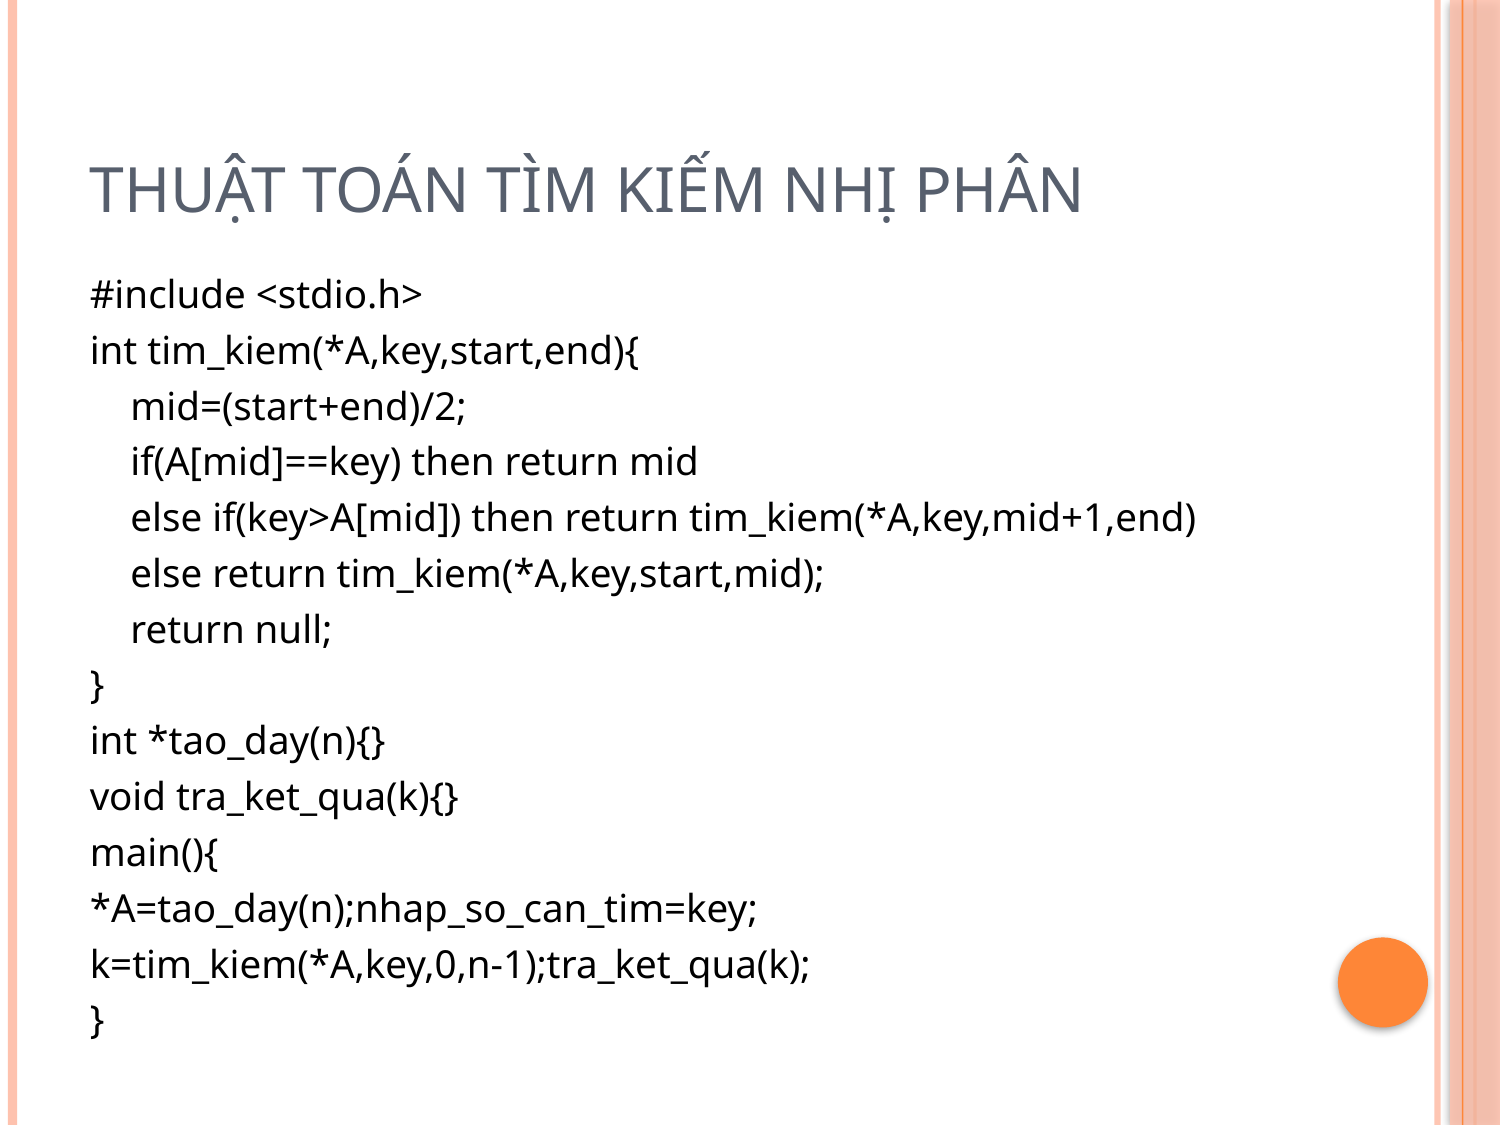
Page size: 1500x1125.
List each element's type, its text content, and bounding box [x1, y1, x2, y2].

list #include <stdio.h> int tim_kiem(*A,key,start,end){ mid=(start+end)/2; if(A[mid]==key) then return mid else if(key>A[mid]) then return tim_kiem(*A,key,mid+1,end) else return tim_kiem(*A,key,start,mid); return null; } int *tao_day(n){} void tra_ket_qua(k){} main(){ *A=tao_day(n);nhap_so_can_tim=key; k=tim_kiem(*A,key,0,n-1);tra_ket_qua(k); } [75, 262, 1425, 1050]
title Thuật toán tìm kiếm nhị phân [75, 45, 1300, 233]
